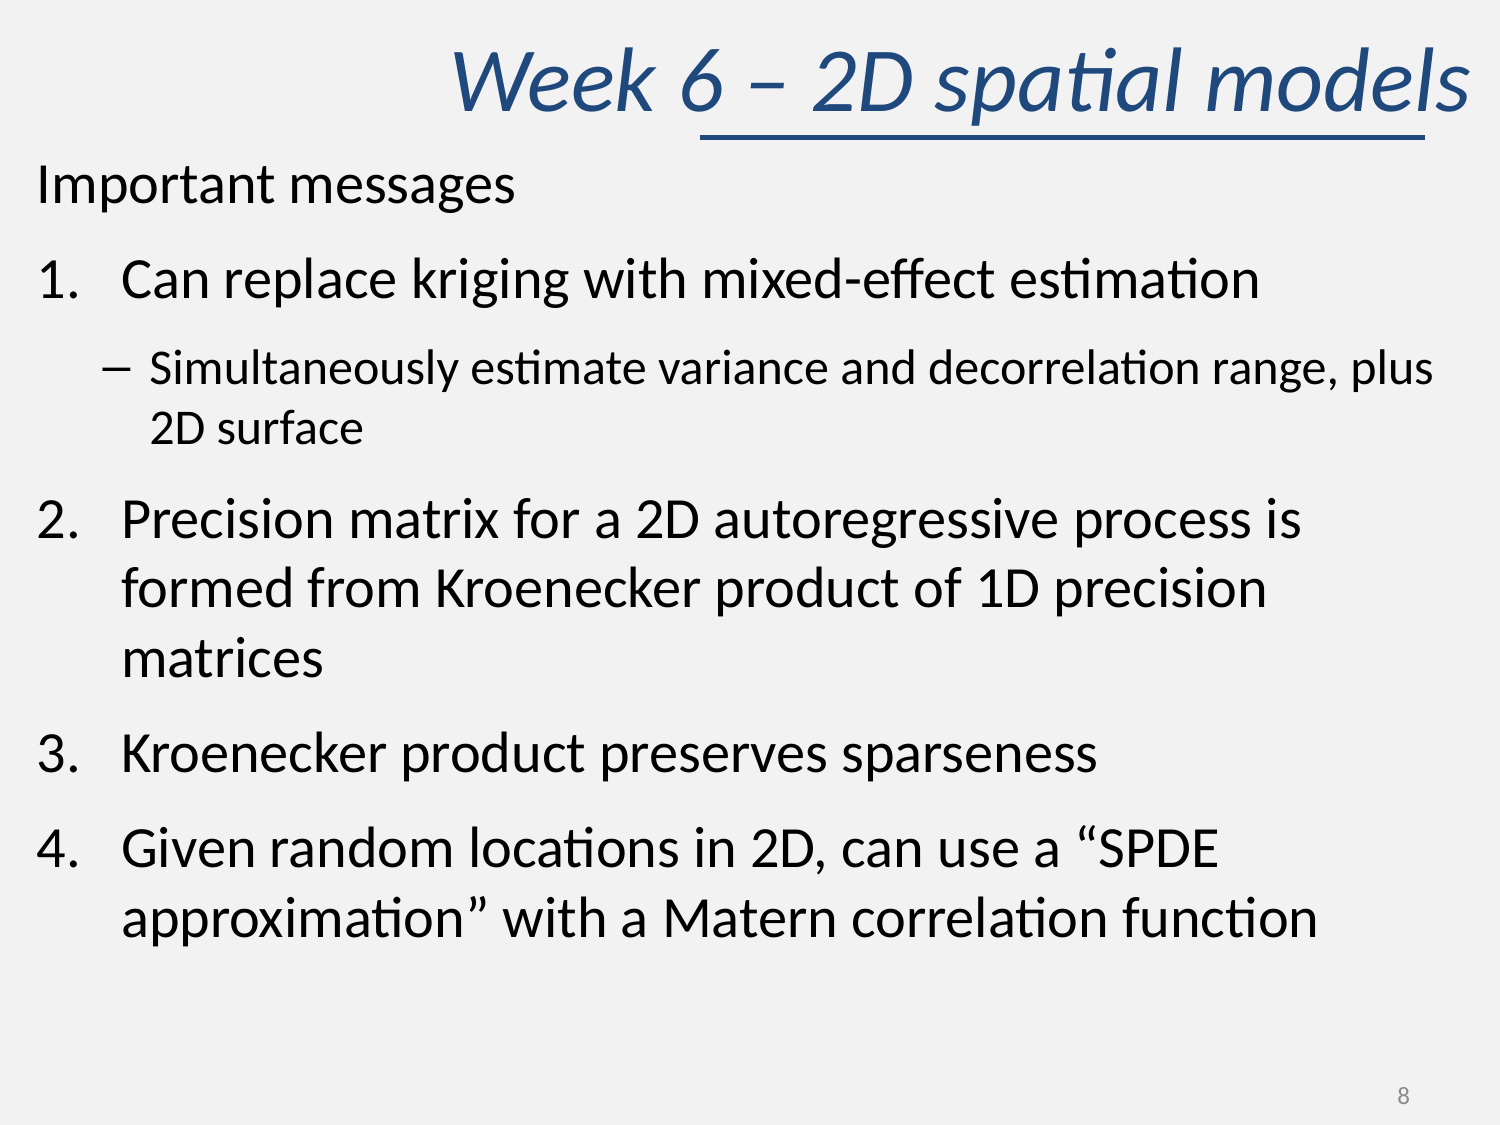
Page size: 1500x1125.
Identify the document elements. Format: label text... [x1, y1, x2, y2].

slide_number 8 [1074, 1065, 1425, 1125]
list Important messages Can replace kriging with mixed-effect estimation Simultaneously estimate variance and decorrelation range, plus 2D surface Precision matrix for a 2D autoregressive process is formed from Kroenecker product of 1D precision matrices Kroenecker product preserves sparseness Given random locations in 2D, can use a “SPDE approximation” with a Matern correlation function [12, 137, 1488, 1113]
title Week 6 – 2D spatial models [12, 0, 1488, 137]
